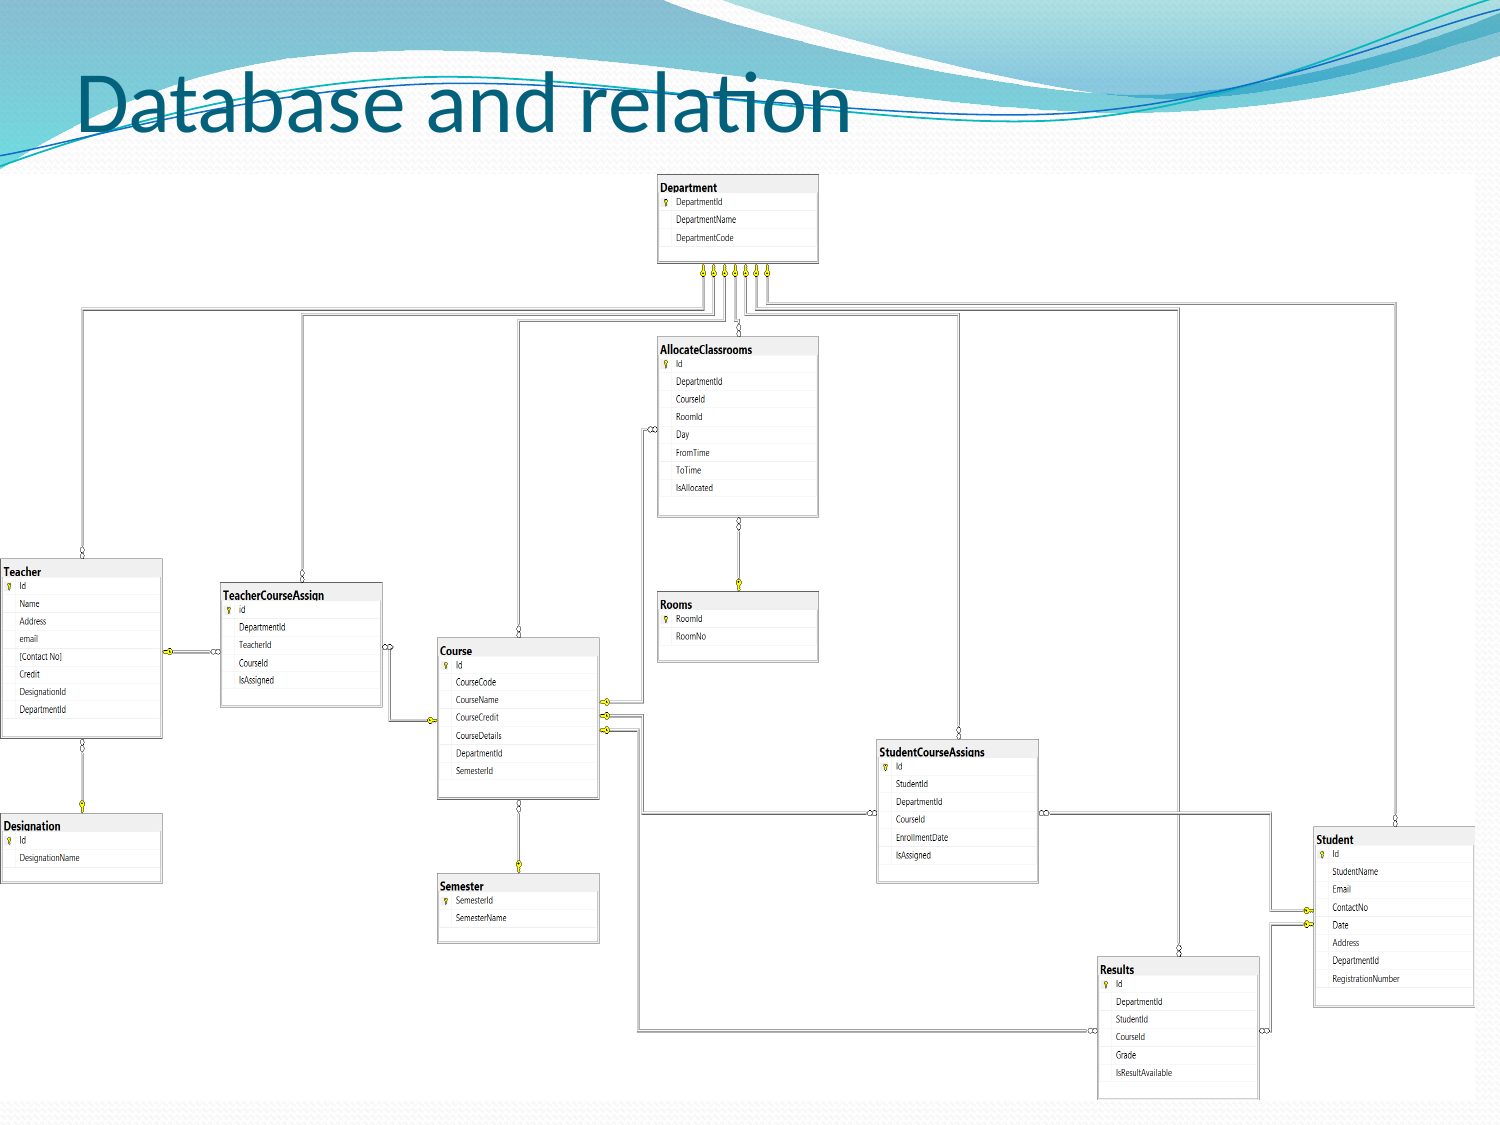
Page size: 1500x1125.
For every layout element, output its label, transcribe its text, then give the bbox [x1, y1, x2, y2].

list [0, 174, 1476, 1101]
title Database and relation [75, 37, 1425, 150]
